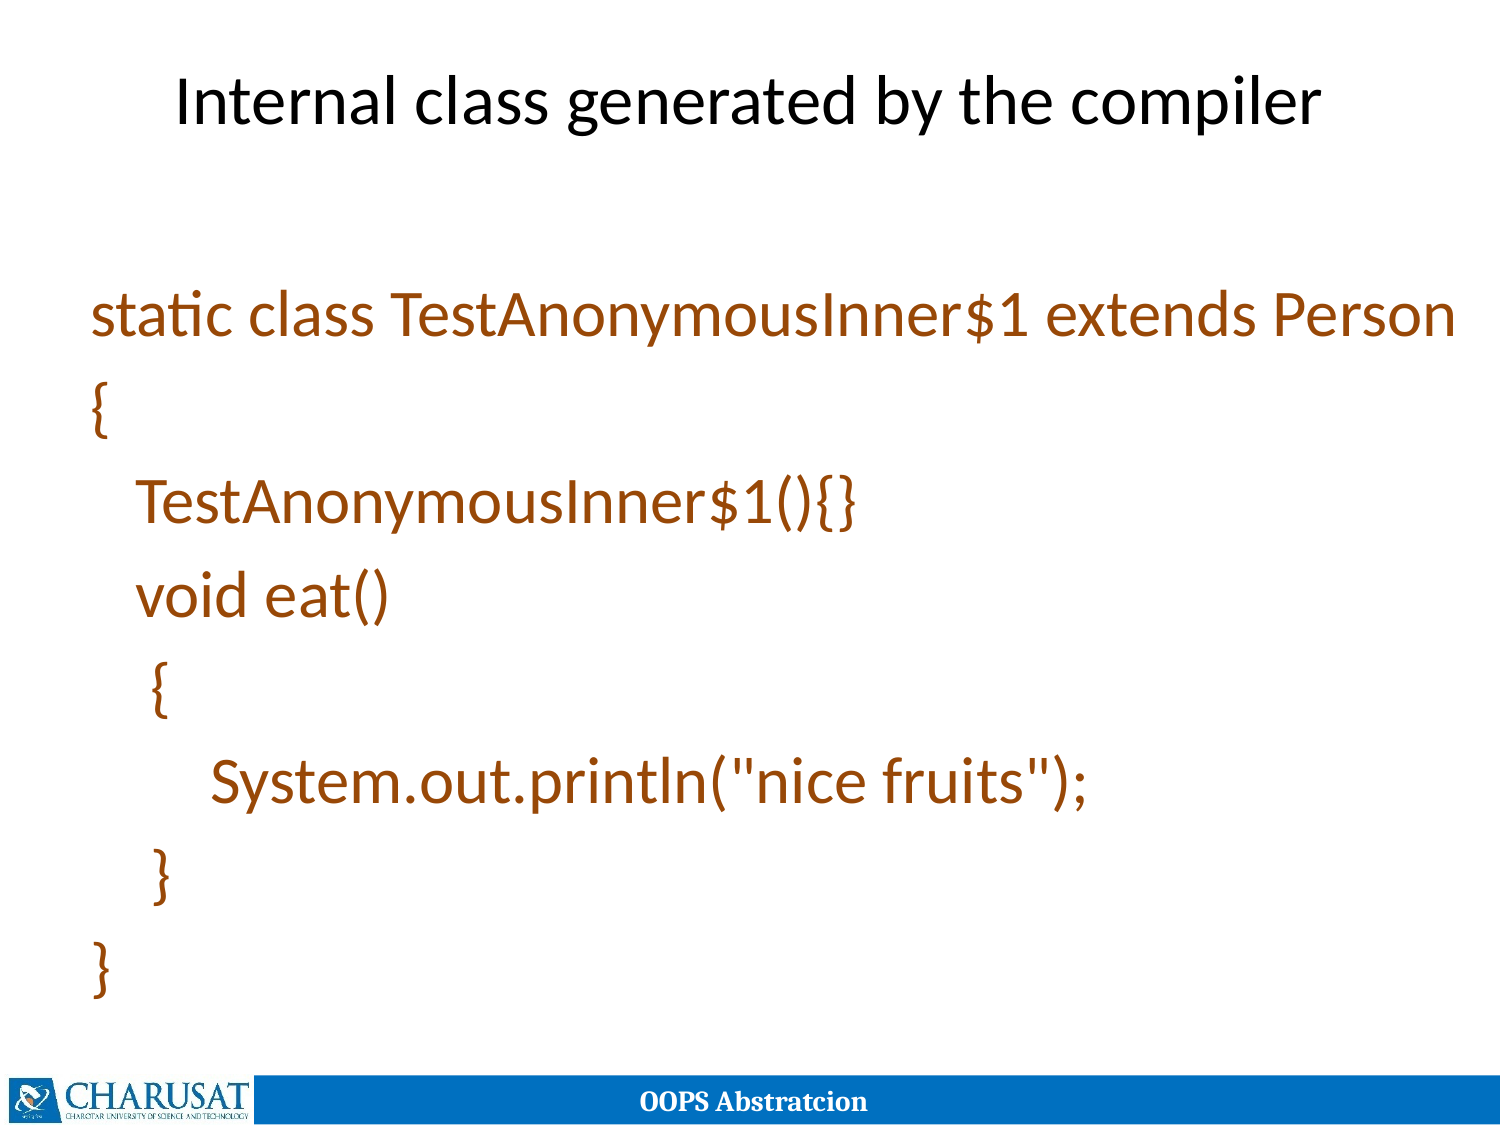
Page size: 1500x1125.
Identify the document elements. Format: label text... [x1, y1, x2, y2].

title Internal class generated by the compiler [75, 45, 1425, 233]
picture [3, 1073, 255, 1125]
text_box OOPS Abstratcion [257, 1075, 1500, 1125]
list static class TestAnonymousInner$1 extends Person { TestAnonymousInner$1(){} void eat() { System.out.println("nice fruits"); } } [75, 262, 1500, 1063]
